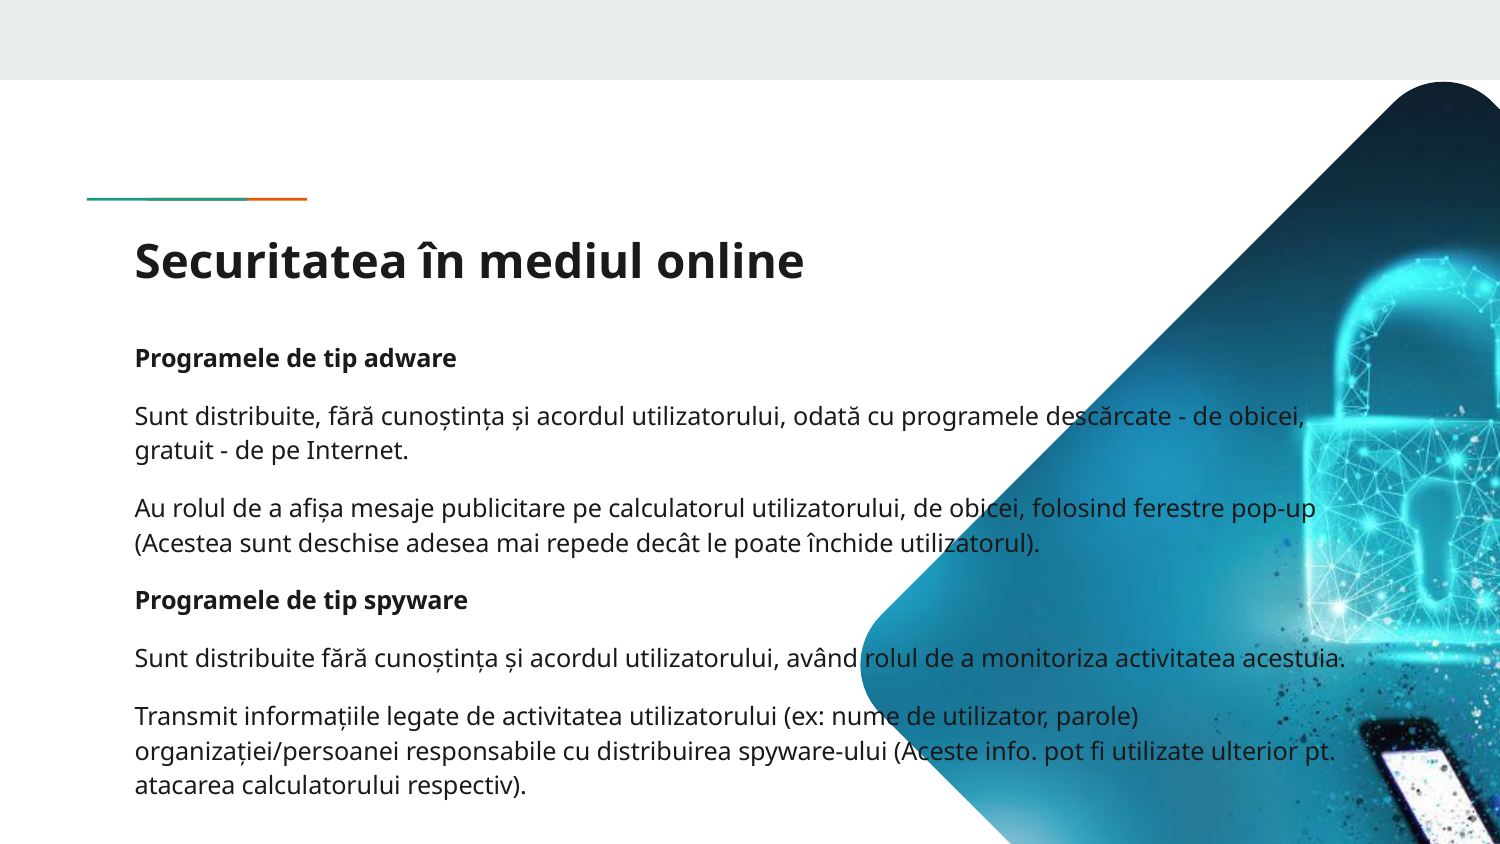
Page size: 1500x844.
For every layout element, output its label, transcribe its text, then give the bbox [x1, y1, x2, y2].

list Programele de tip adware Sunt distribuite, fără cunoștința și acordul utilizatorului, odată cu programele descărcate - de obicei, gratuit - de pe Internet. Au rolul de a afișa mesaje publicitare pe calculatorul utilizatorului, de obicei, folosind ferestre pop-up (Acestea sunt deschise adesea mai repede decât le poate închide utilizatorul). Programele de tip spyware Sunt distribuite fără cunoștința și acordul utilizatorului, având rolul de a monitoriza activitatea acestuia. Transmit informațiile legate de activitatea utilizatorului (ex: nume de utilizator, parole) organizației/persoanei responsabile cu distribuirea spyware-ului (Aceste info. pot fi utilizate ulterior pt. atacarea calculatorului respectiv). [119, 322, 855, 821]
picture [860, 81, 1500, 844]
title Securitatea în mediul online [119, 216, 855, 305]
